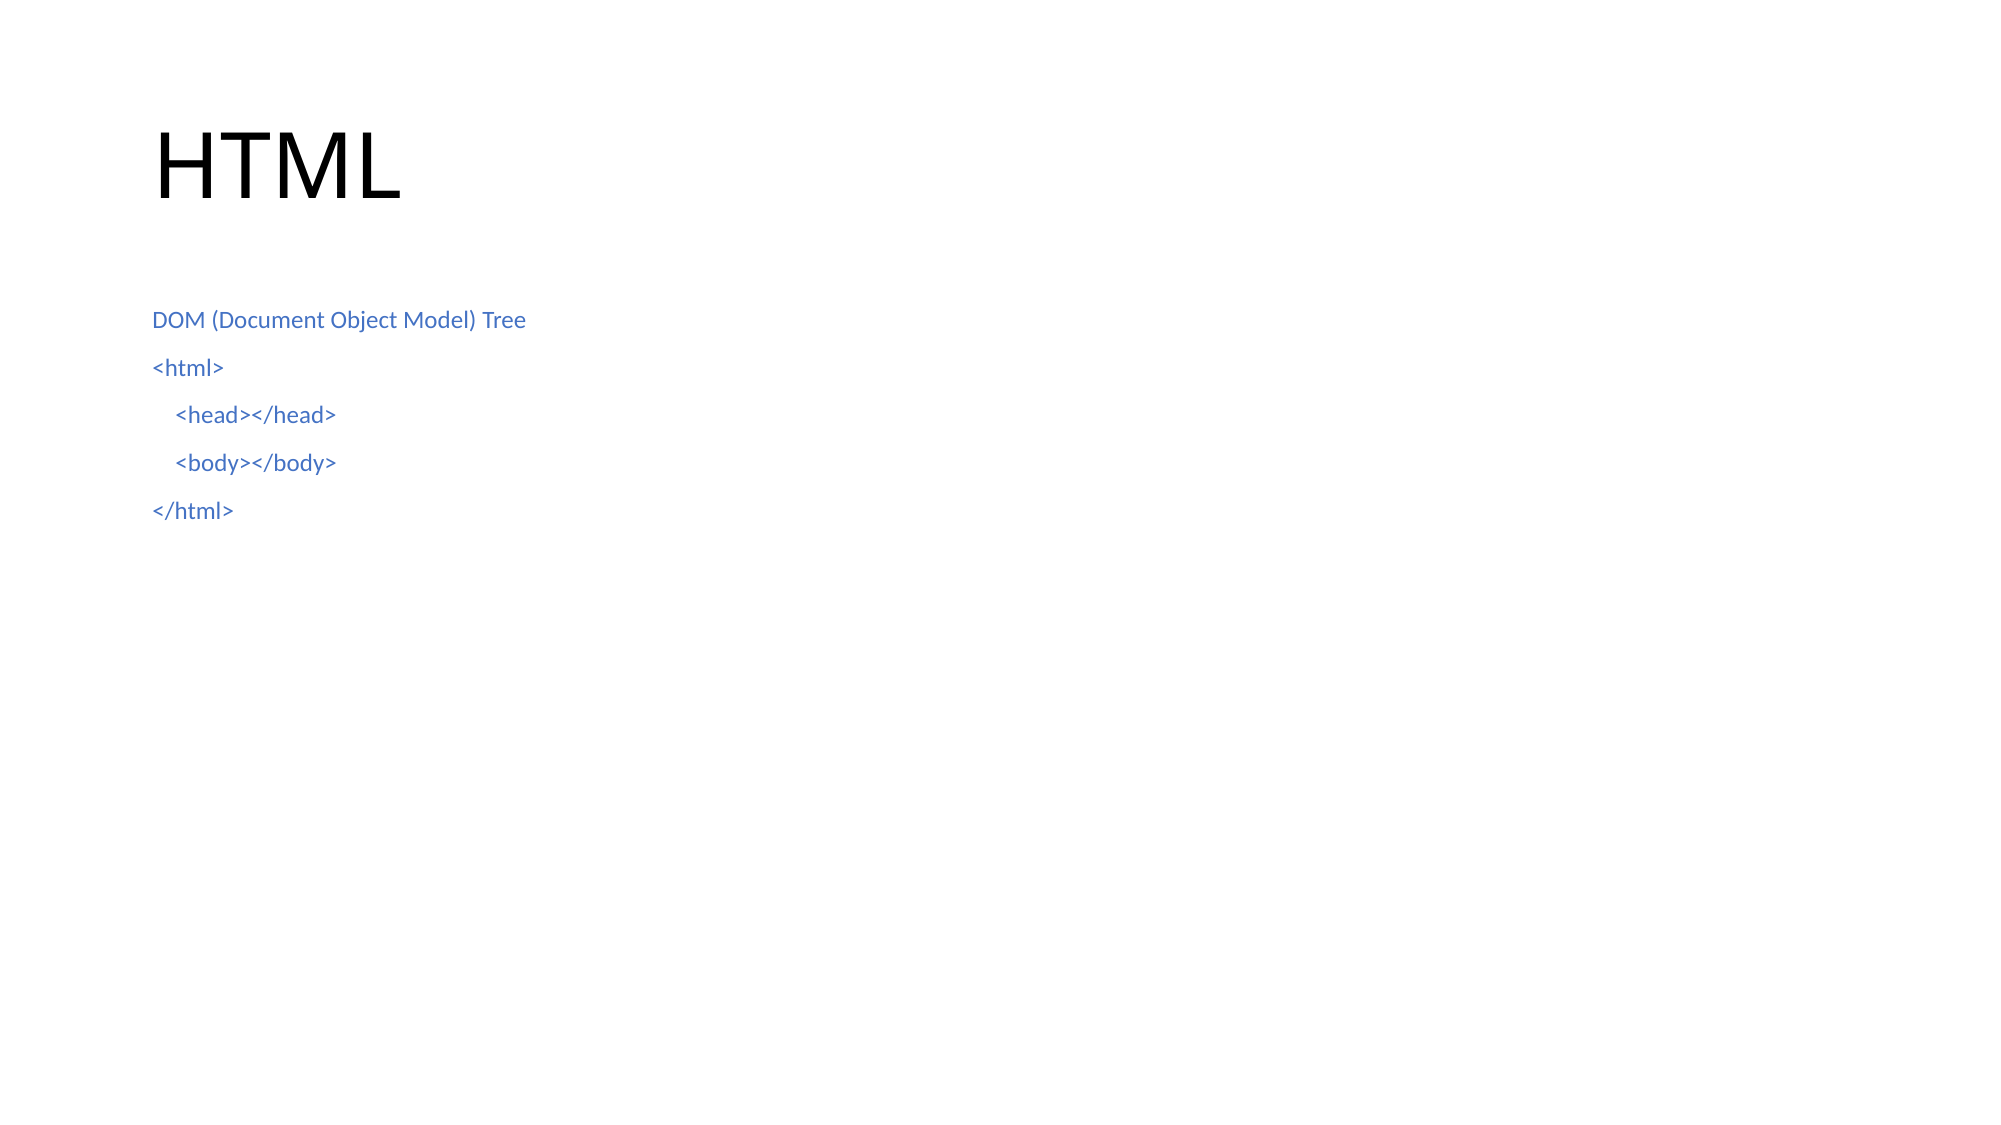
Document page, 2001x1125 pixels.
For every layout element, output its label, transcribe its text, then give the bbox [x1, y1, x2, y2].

title HTML [137, 59, 1863, 278]
list DOM (Document Object Model) Tree <html> <head></head> <body></body> </html> [137, 299, 1863, 1014]
